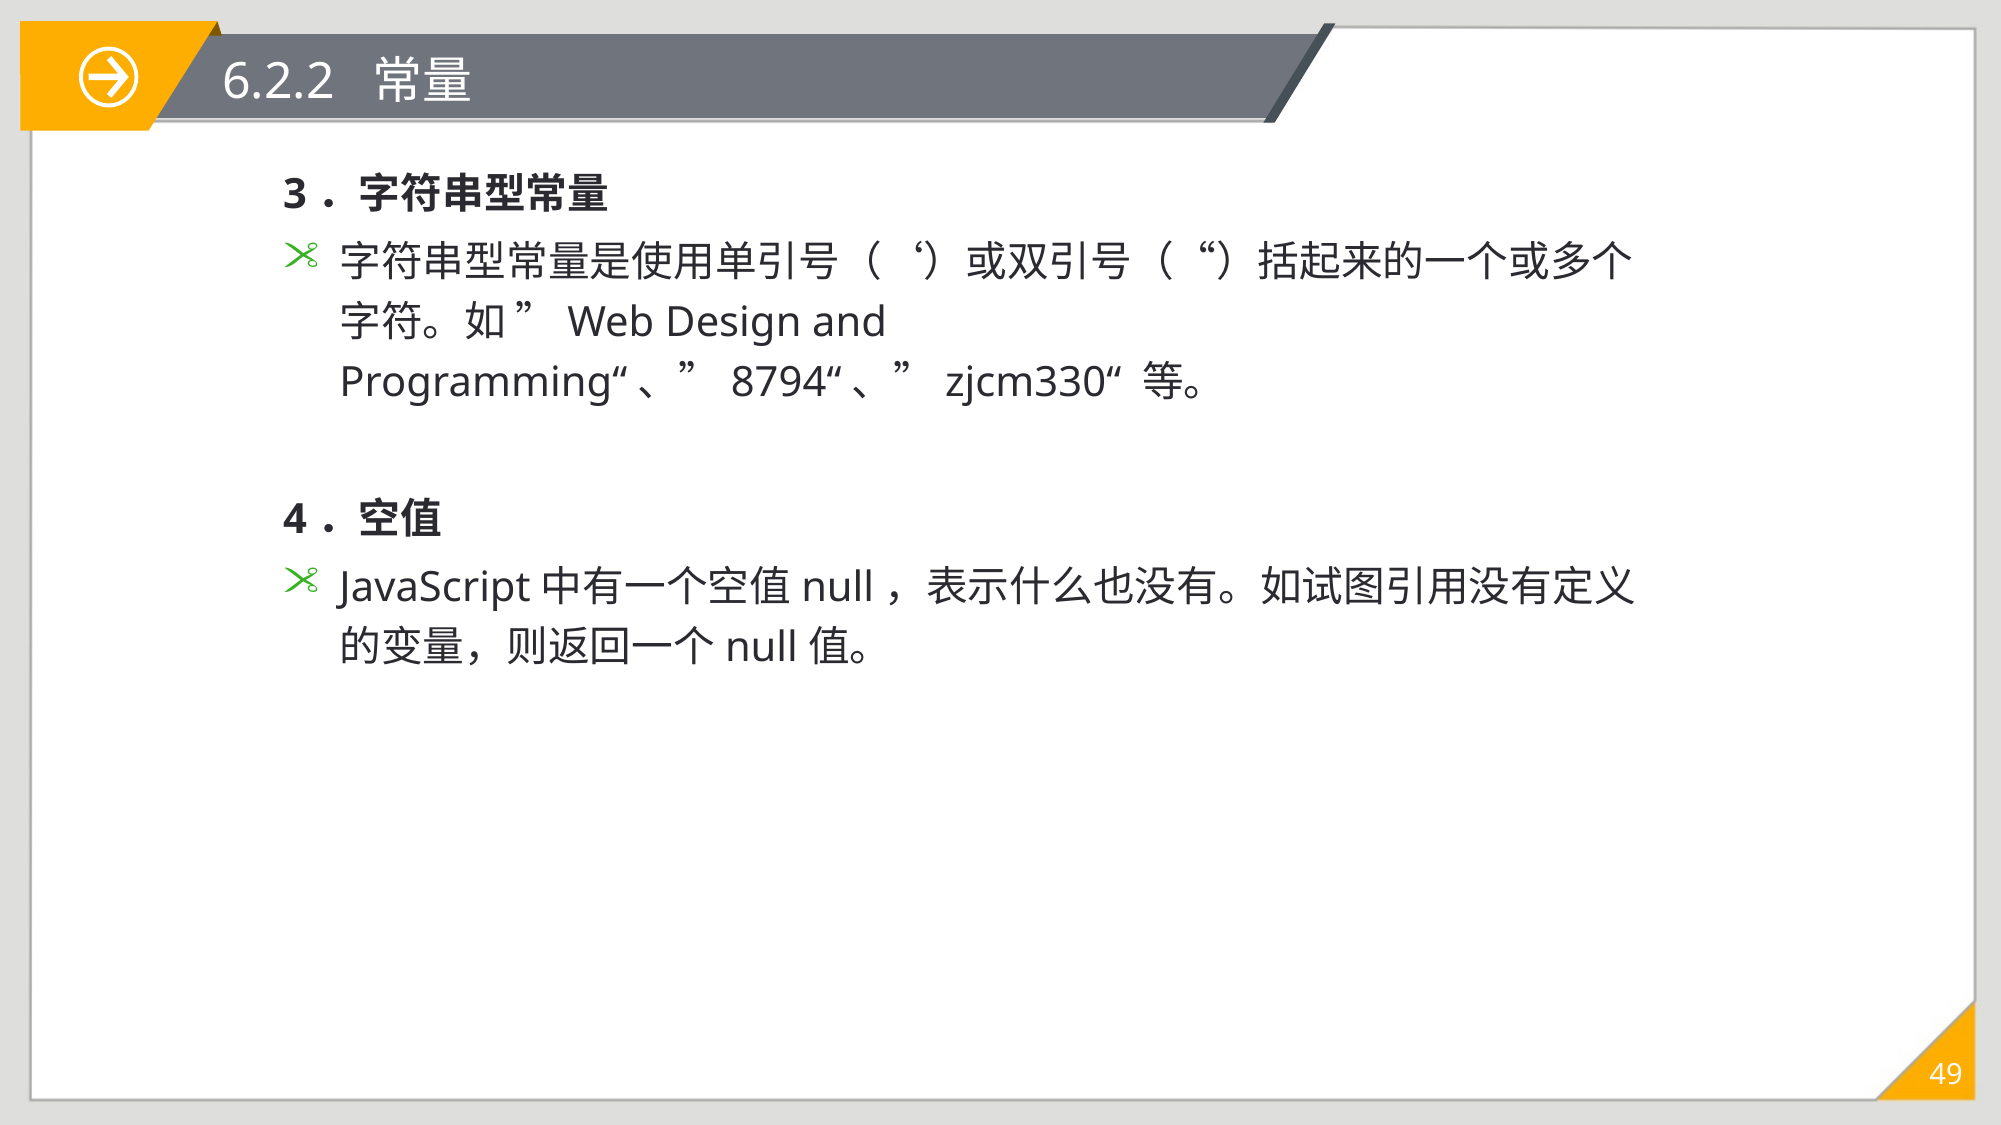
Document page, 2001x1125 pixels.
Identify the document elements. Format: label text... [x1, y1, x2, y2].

picture [0, 0, 2001, 1125]
title 6.2.2 常量 [206, 26, 1792, 131]
list 3．字符串型常量 字符串型常量是使用单引号（‘）或双引号（“）括起来的一个或多个字符。如 ”Web Design and Programming“、”8794“、”zjcm330“ 等。 4．空值 JavaScript中有一个空值null，表示什么也没有。如试图引用没有定义的变量，则返回一个null值。 [268, 148, 1689, 770]
